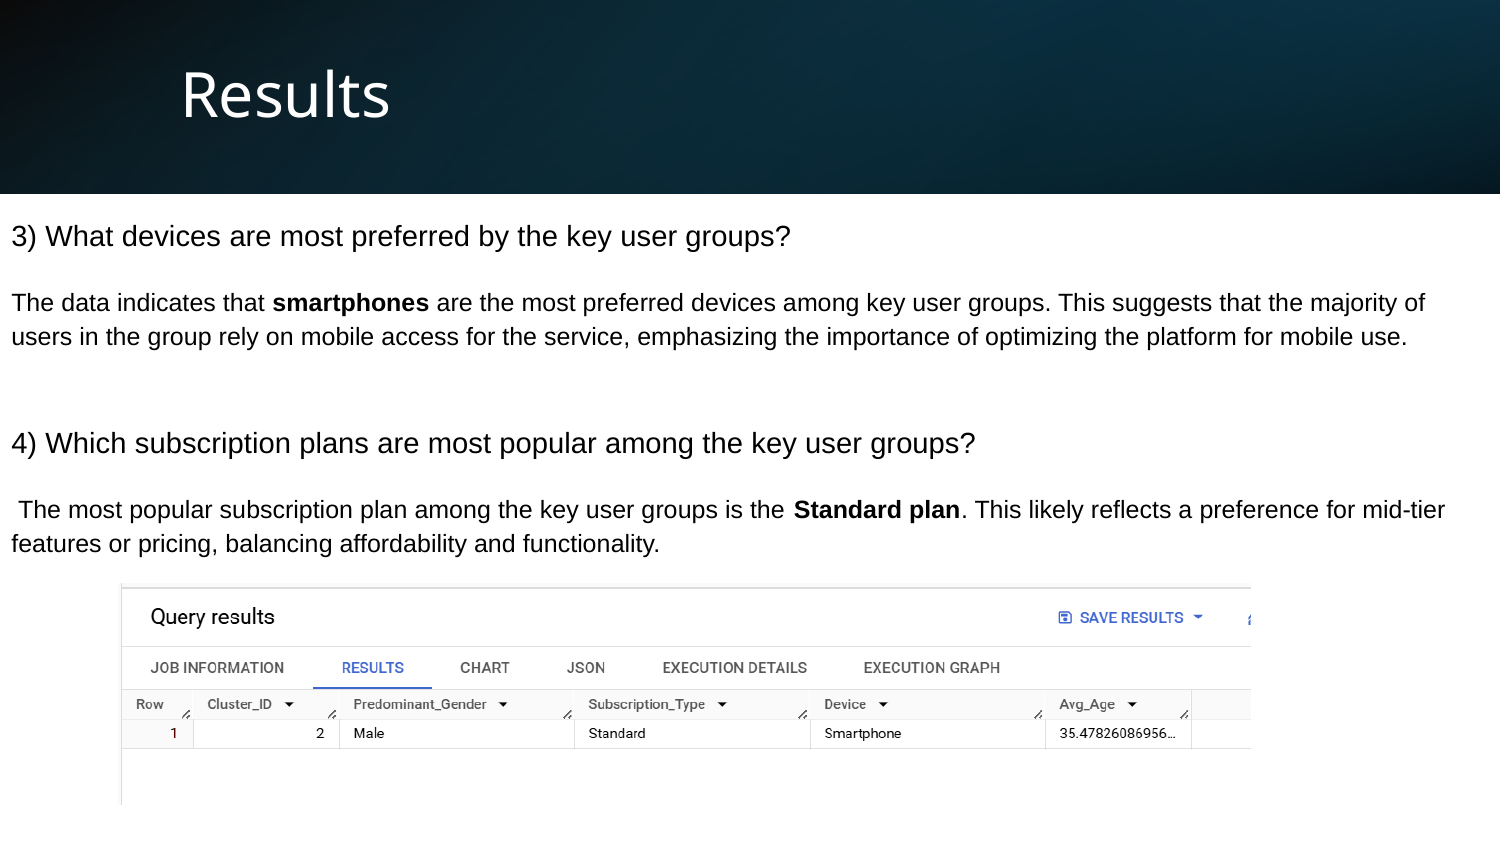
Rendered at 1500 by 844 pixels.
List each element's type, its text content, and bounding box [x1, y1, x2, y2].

title Results [168, 42, 1405, 151]
text_box [36, 452, 529, 516]
text_box [0, 0, 1500, 194]
text_box 3) What devices are most preferred by the key user groups? The data indicates that smartphones are the most preferred devices among key user groups. This suggests that the majority of users in the group rely on mobile access for the service, emphasizing the importance of optimizing the platform for mobile use. 4) Which subscription plans are most popular among the key user groups? The most popular subscription plan among the key user groups is the Standard plan. This likely reflects a preference for mid-tier features or pricing, balancing affordability and functionality. [0, 194, 1500, 844]
picture [118, 583, 1251, 805]
